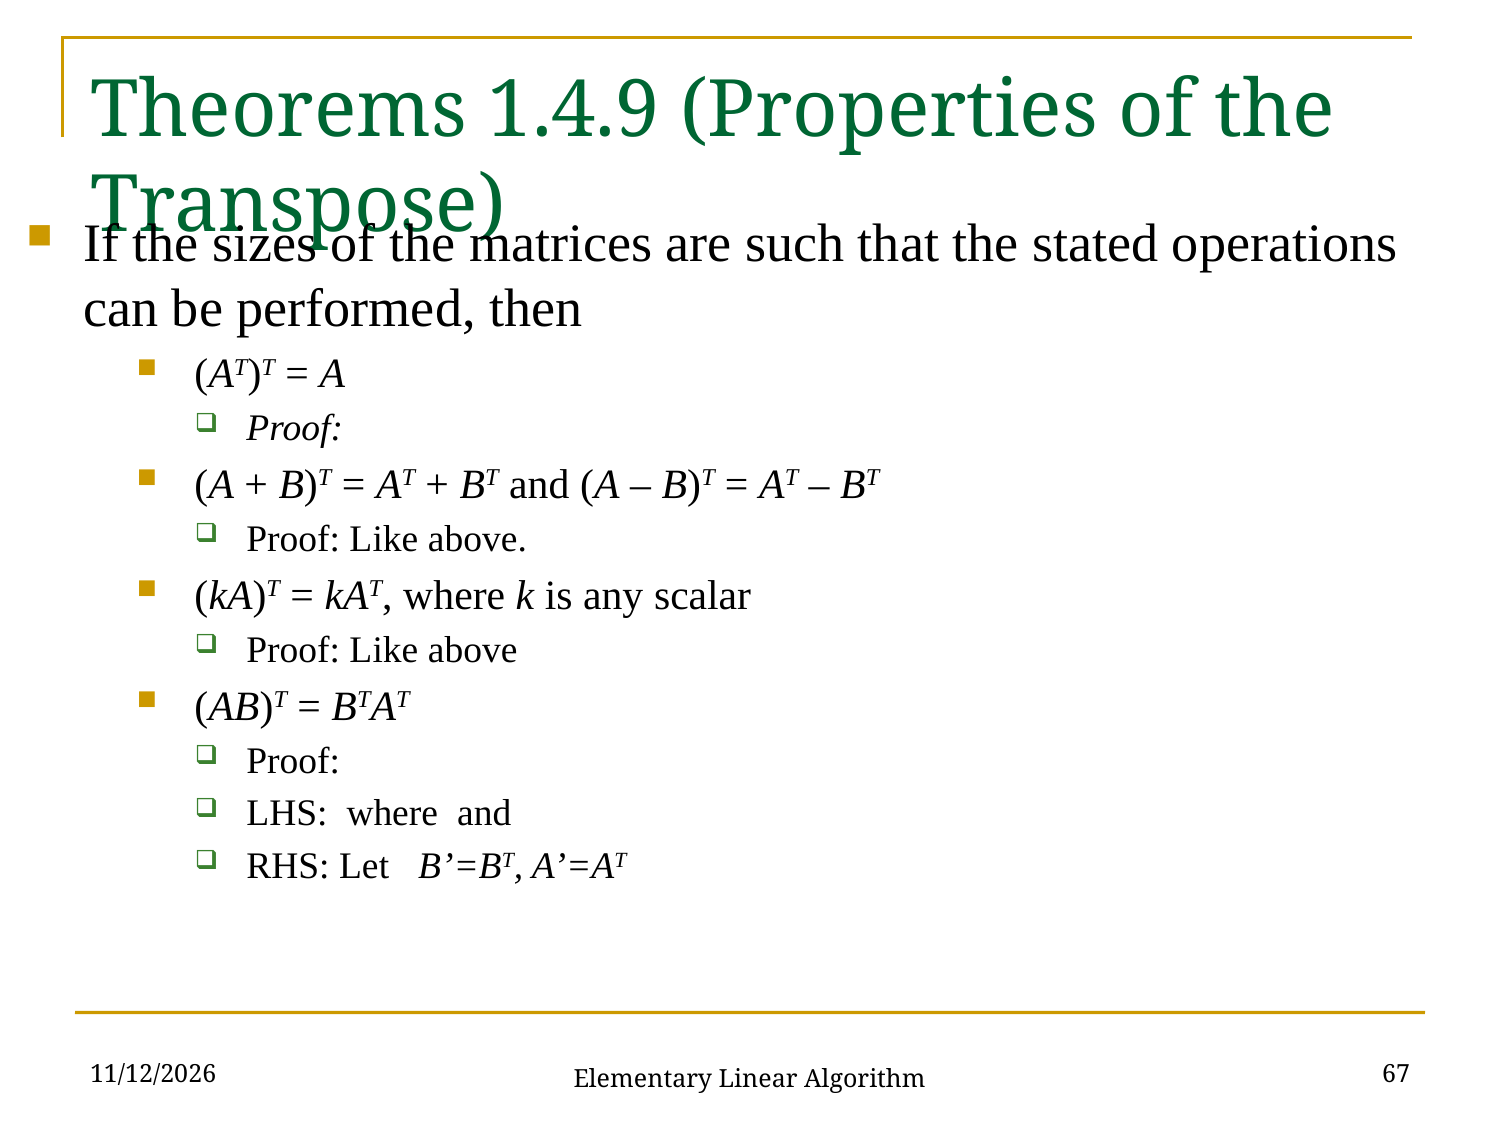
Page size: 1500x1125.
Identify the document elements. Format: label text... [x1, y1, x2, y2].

title Theorems 1.4.9 (Properties of the Transpose) [75, 50, 1500, 237]
slide_number 67 [1074, 1023, 1426, 1100]
footer Elementary Linear Algorithm [512, 1024, 988, 1101]
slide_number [74, 1023, 426, 1100]
